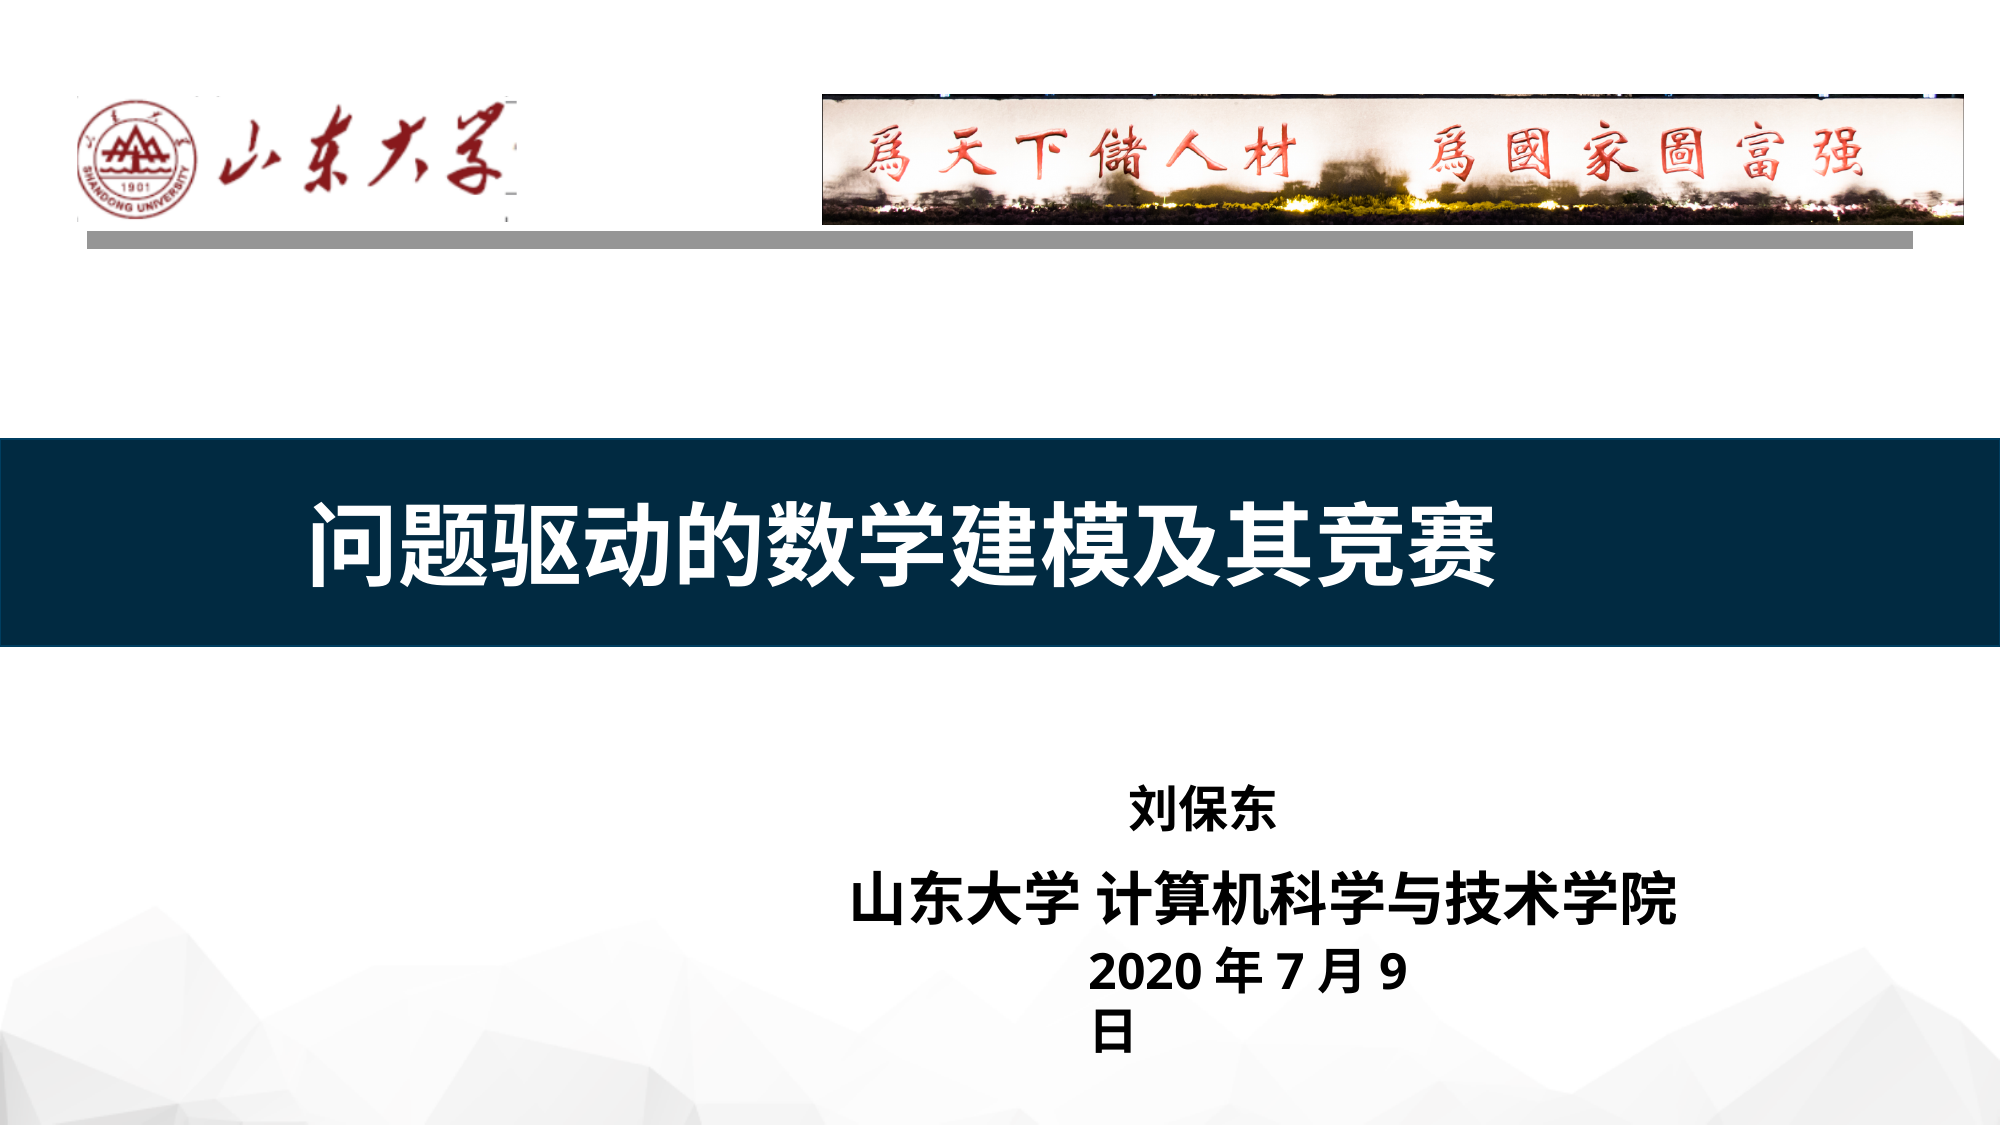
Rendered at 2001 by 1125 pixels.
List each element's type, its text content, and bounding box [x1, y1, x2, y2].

picture [822, 94, 1964, 225]
text_box 问题驱动的数学建模及其竞赛 [0, 438, 2000, 647]
text_box 2020年7月9日 [1074, 940, 1454, 1067]
text_box [979, 532, 1021, 592]
text_box 山东大学 计算机科学与技术学院 [834, 854, 1817, 940]
text_box [87, 231, 1913, 249]
picture [77, 95, 517, 222]
text_box 刘保东 [1113, 769, 1494, 845]
